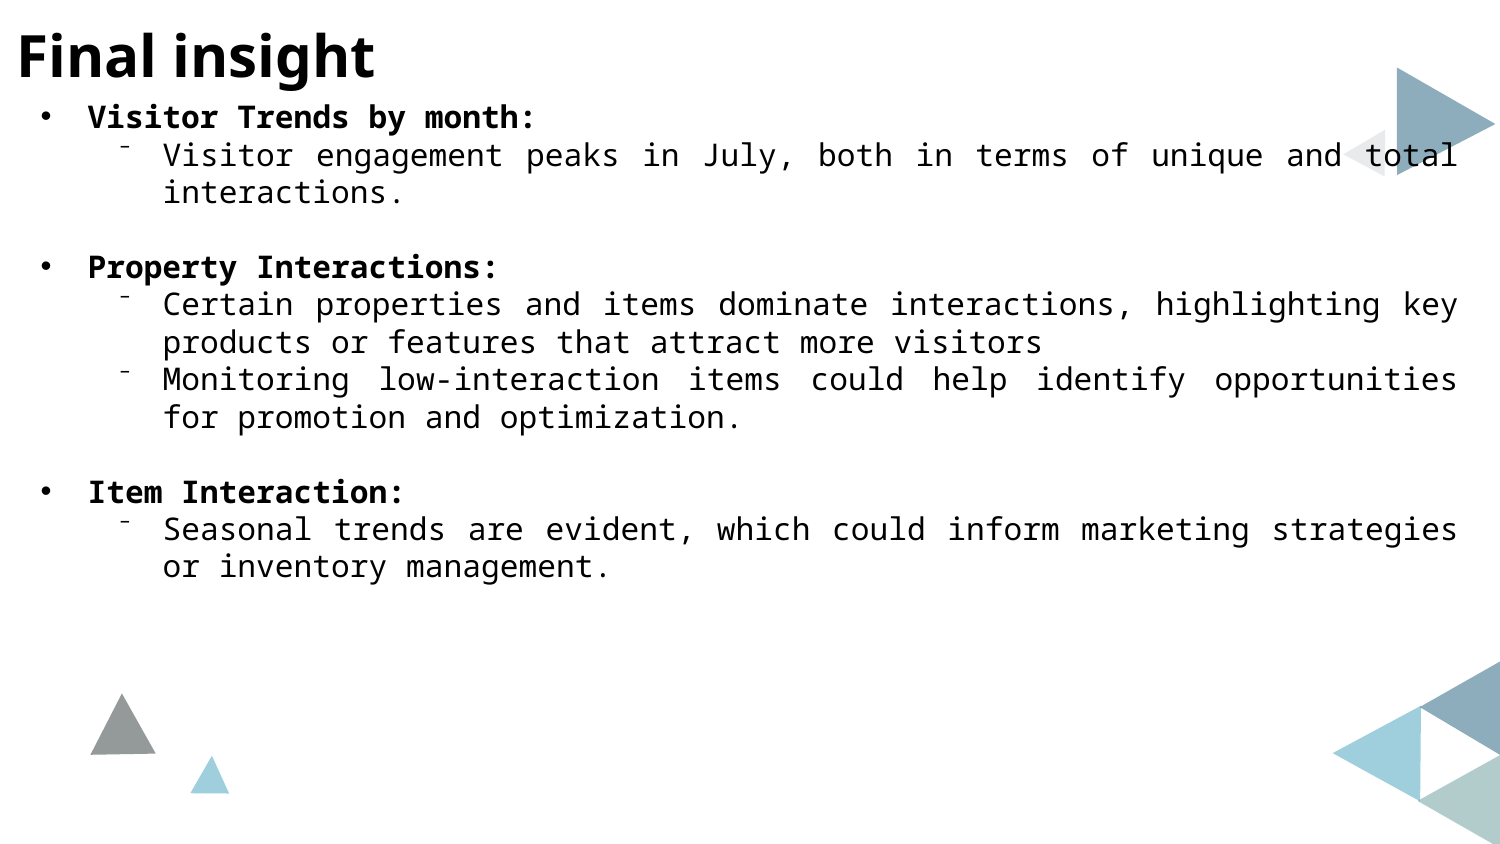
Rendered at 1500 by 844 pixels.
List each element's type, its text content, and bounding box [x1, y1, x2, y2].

text_box Final insight [16, 12, 1484, 90]
text_box Visitor Trends by month: Visitor engagement peaks in July, both in terms of unique and total interactions. Property Interactions: Certain properties and items dominate interactions, highlighting key products or features that attract more visitors Monitoring low-interaction items could help identify opportunities for promotion and optimization. Item Interaction: Seasonal trends are evident, which could inform marketing strategies or inventory management. [24, 89, 1475, 630]
